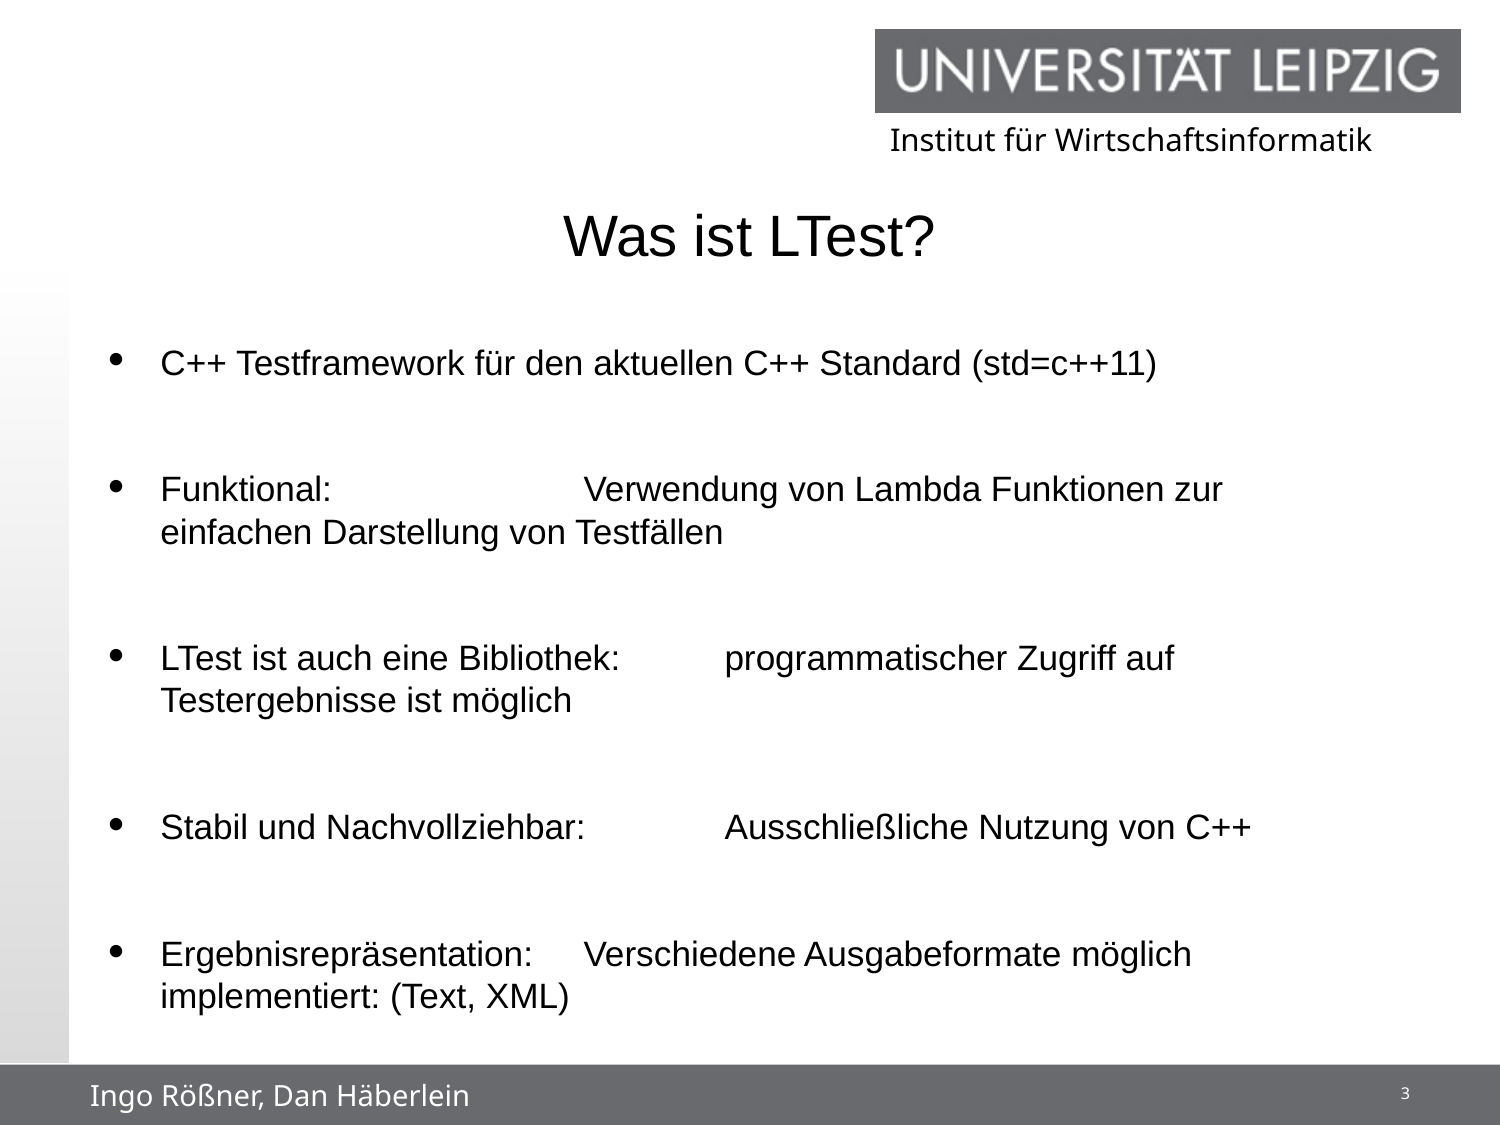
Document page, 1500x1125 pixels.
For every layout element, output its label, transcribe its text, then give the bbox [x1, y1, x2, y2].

picture [875, 29, 1461, 113]
list C++ Testframework für den aktuellen C++ Standard (std=c++11) Funktional: Verwendung von Lambda Funktionen zur einfachen Darstellung von Testfällen LTest ist auch eine Bibliothek: programmatischer Zugriff auf Testergebnisse ist möglich Stabil und Nachvollziehbar: Ausschließliche Nutzung von C++ Ergebnisrepräsentation: Verschiedene Ausgabeformate möglich implementiert: (Text, XML) [75, 324, 1425, 1035]
title Was ist LTest? [75, 167, 1425, 300]
text_box Ingo Rößner, Dan Häberlein [75, 1065, 550, 1125]
text_box 2 [1074, 1074, 1425, 1113]
